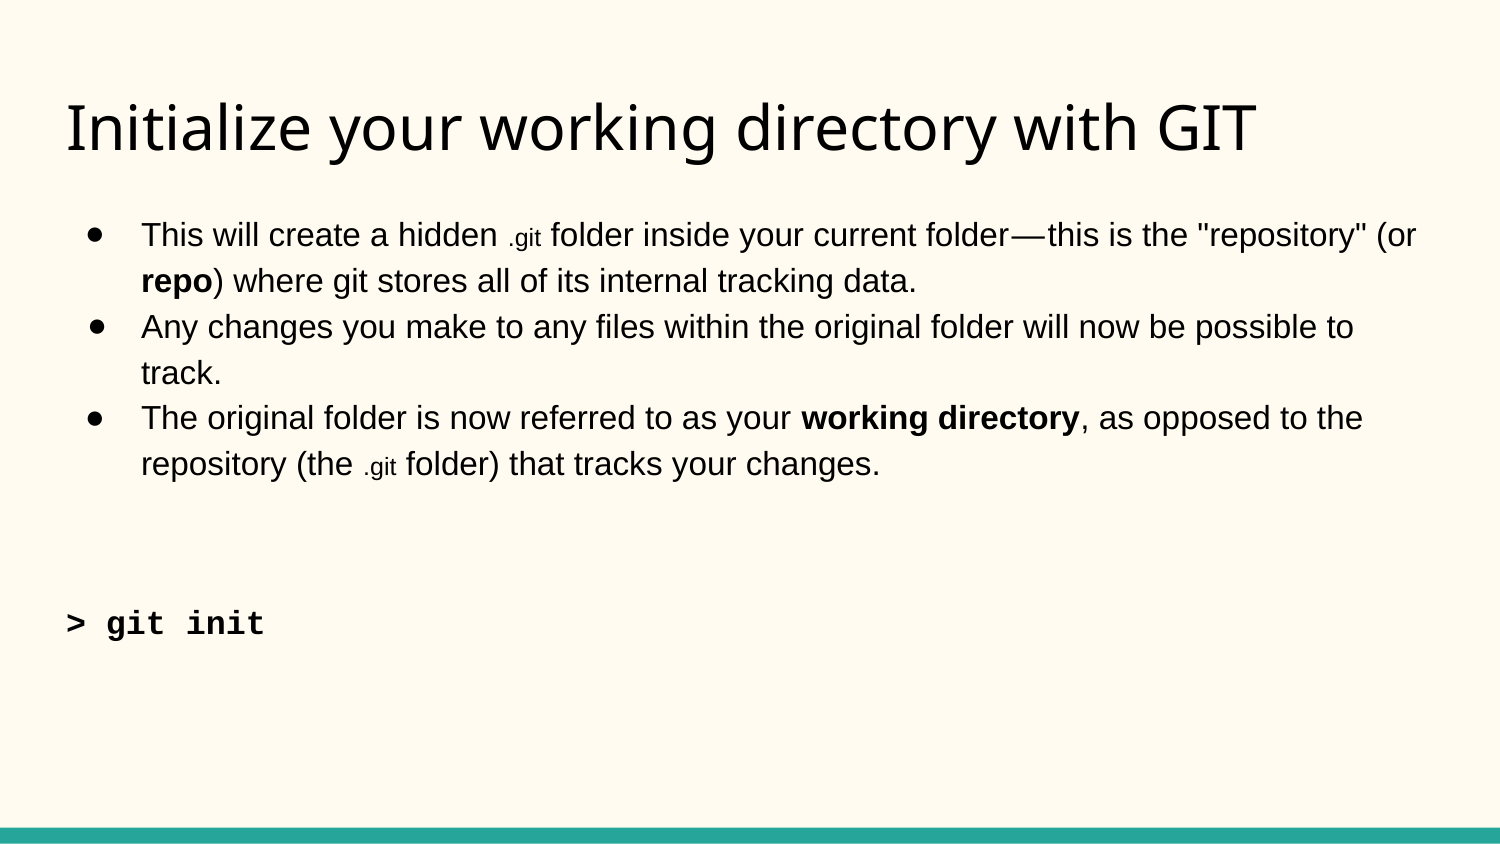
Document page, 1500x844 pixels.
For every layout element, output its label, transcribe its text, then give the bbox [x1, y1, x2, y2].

list This will create a hidden .git folder inside your current folder — this is the "repository" (or repo) where git stores all of its internal tracking data. Any changes you make to any files within the original folder will now be possible to track. The original folder is now referred to as your working directory, as opposed to the repository (the .git folder) that tracks your changes. > git init [51, 192, 1449, 750]
title Initialize your working directory with GIT [51, 72, 1449, 174]
